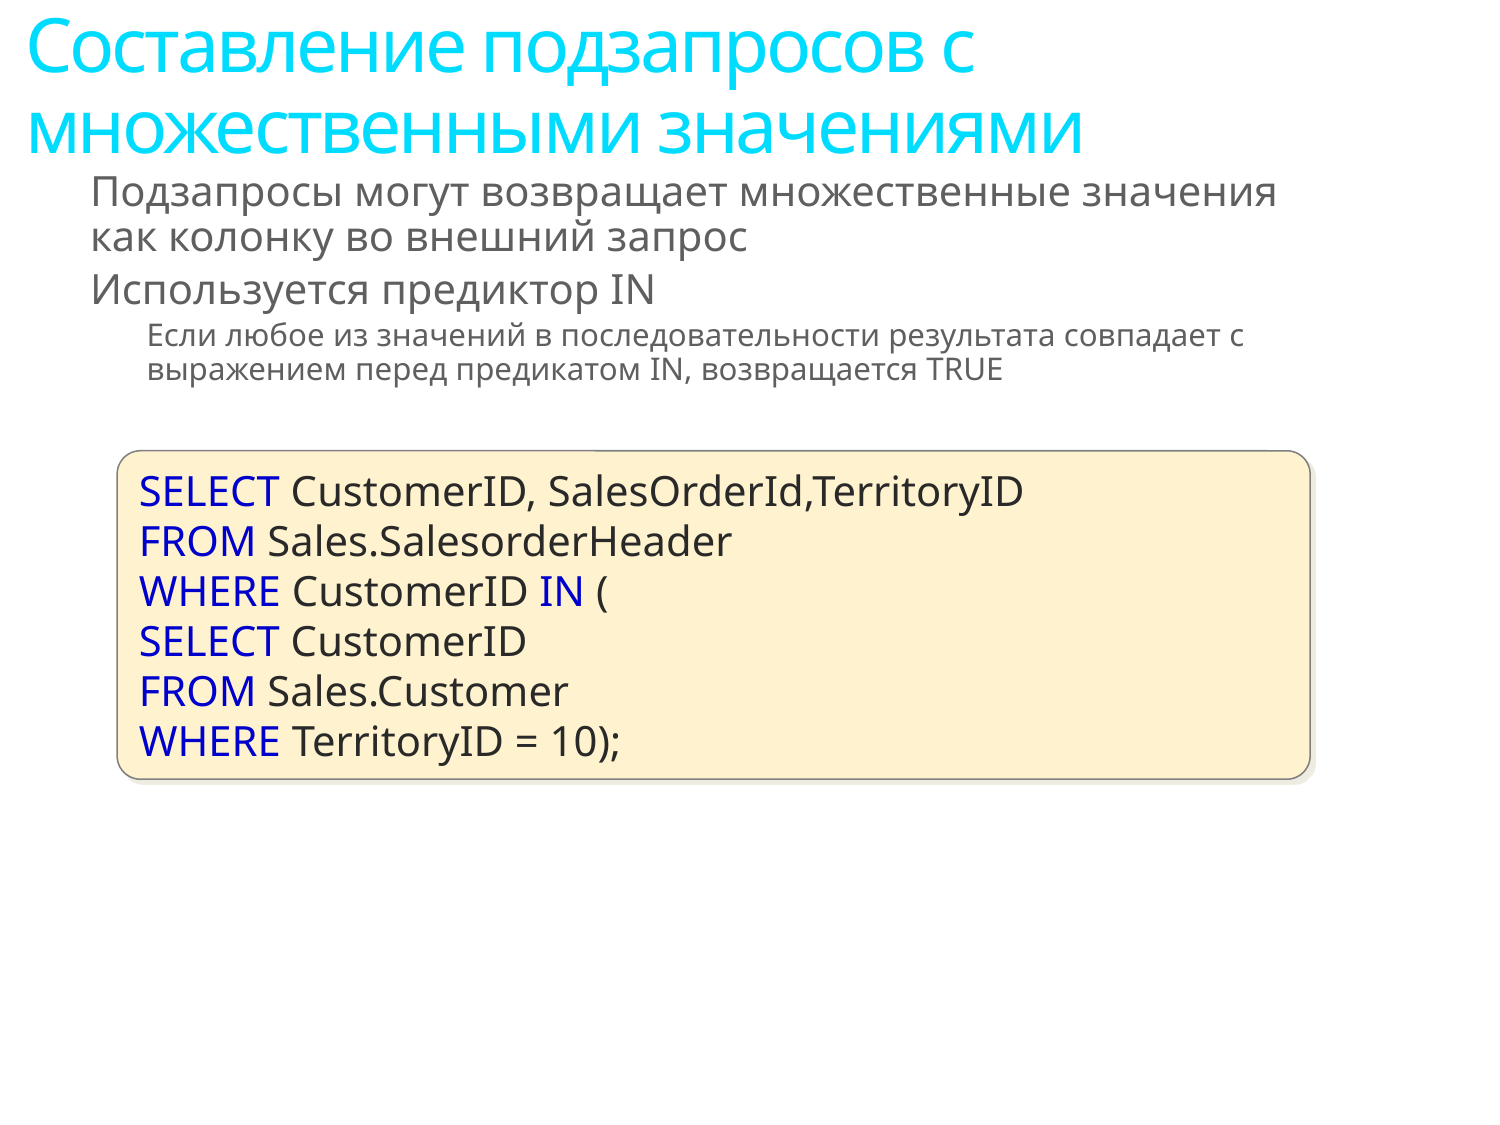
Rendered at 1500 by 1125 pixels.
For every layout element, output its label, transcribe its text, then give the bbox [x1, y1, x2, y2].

text_box SELECT CustomerID, SalesOrderId,TerritoryID FROM Sales.SalesorderHeader WHERE CustomerID IN ( SELECT CustomerID FROM Sales.Customer WHERE TerritoryID = 10); [117, 450, 1311, 780]
list Подзапросы могут возвращает множественные значения как колонку во внешний запрос Используется предиктор IN Если любое из значений в последовательности результата совпадает с выражением перед предикатом IN, возвращается TRUE [75, 162, 1347, 883]
title Составление подзапросов с множественными значениями [10, 0, 1351, 122]
